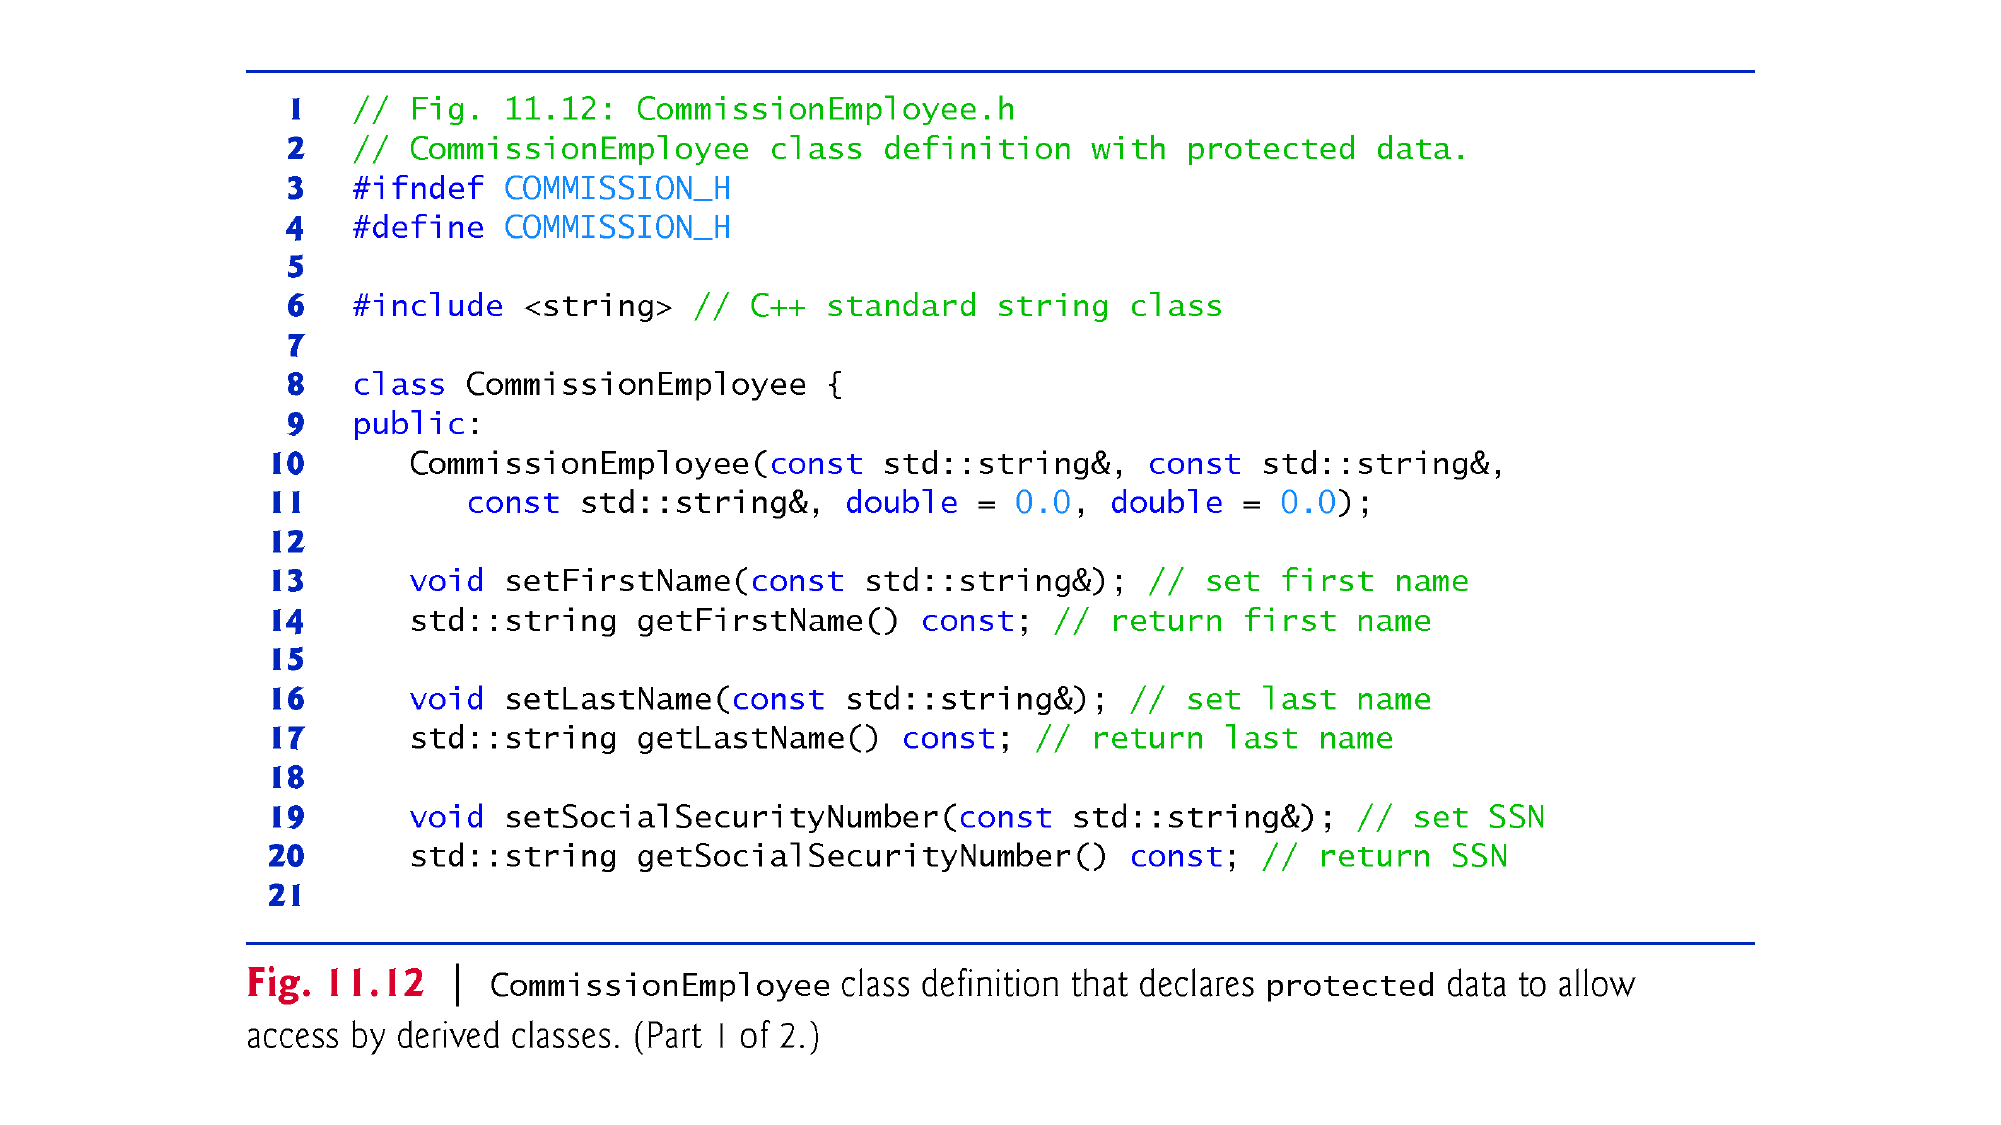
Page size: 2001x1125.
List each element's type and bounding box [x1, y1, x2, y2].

picture [175, 0, 1825, 1125]
